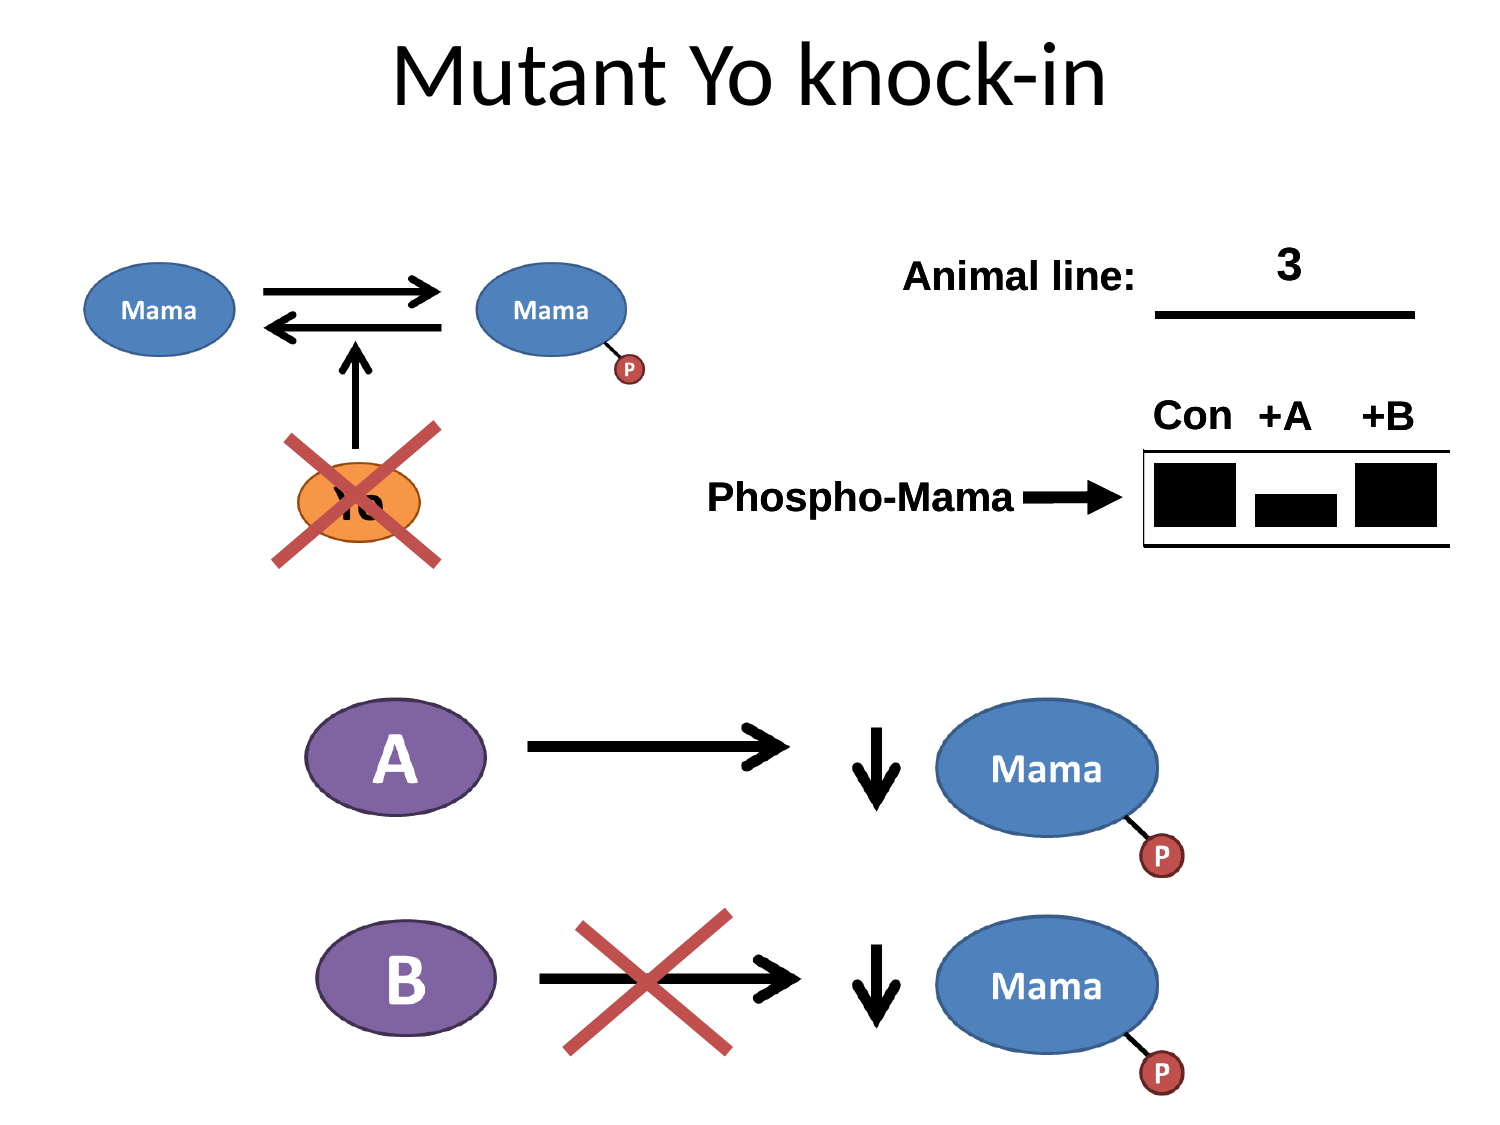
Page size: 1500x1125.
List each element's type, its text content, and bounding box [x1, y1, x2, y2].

picture [304, 687, 1190, 1111]
picture [687, 224, 1451, 563]
picture [83, 258, 648, 565]
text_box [274, 424, 438, 565]
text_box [566, 912, 730, 1052]
title Mutant Yo knock-in [75, 0, 1425, 163]
